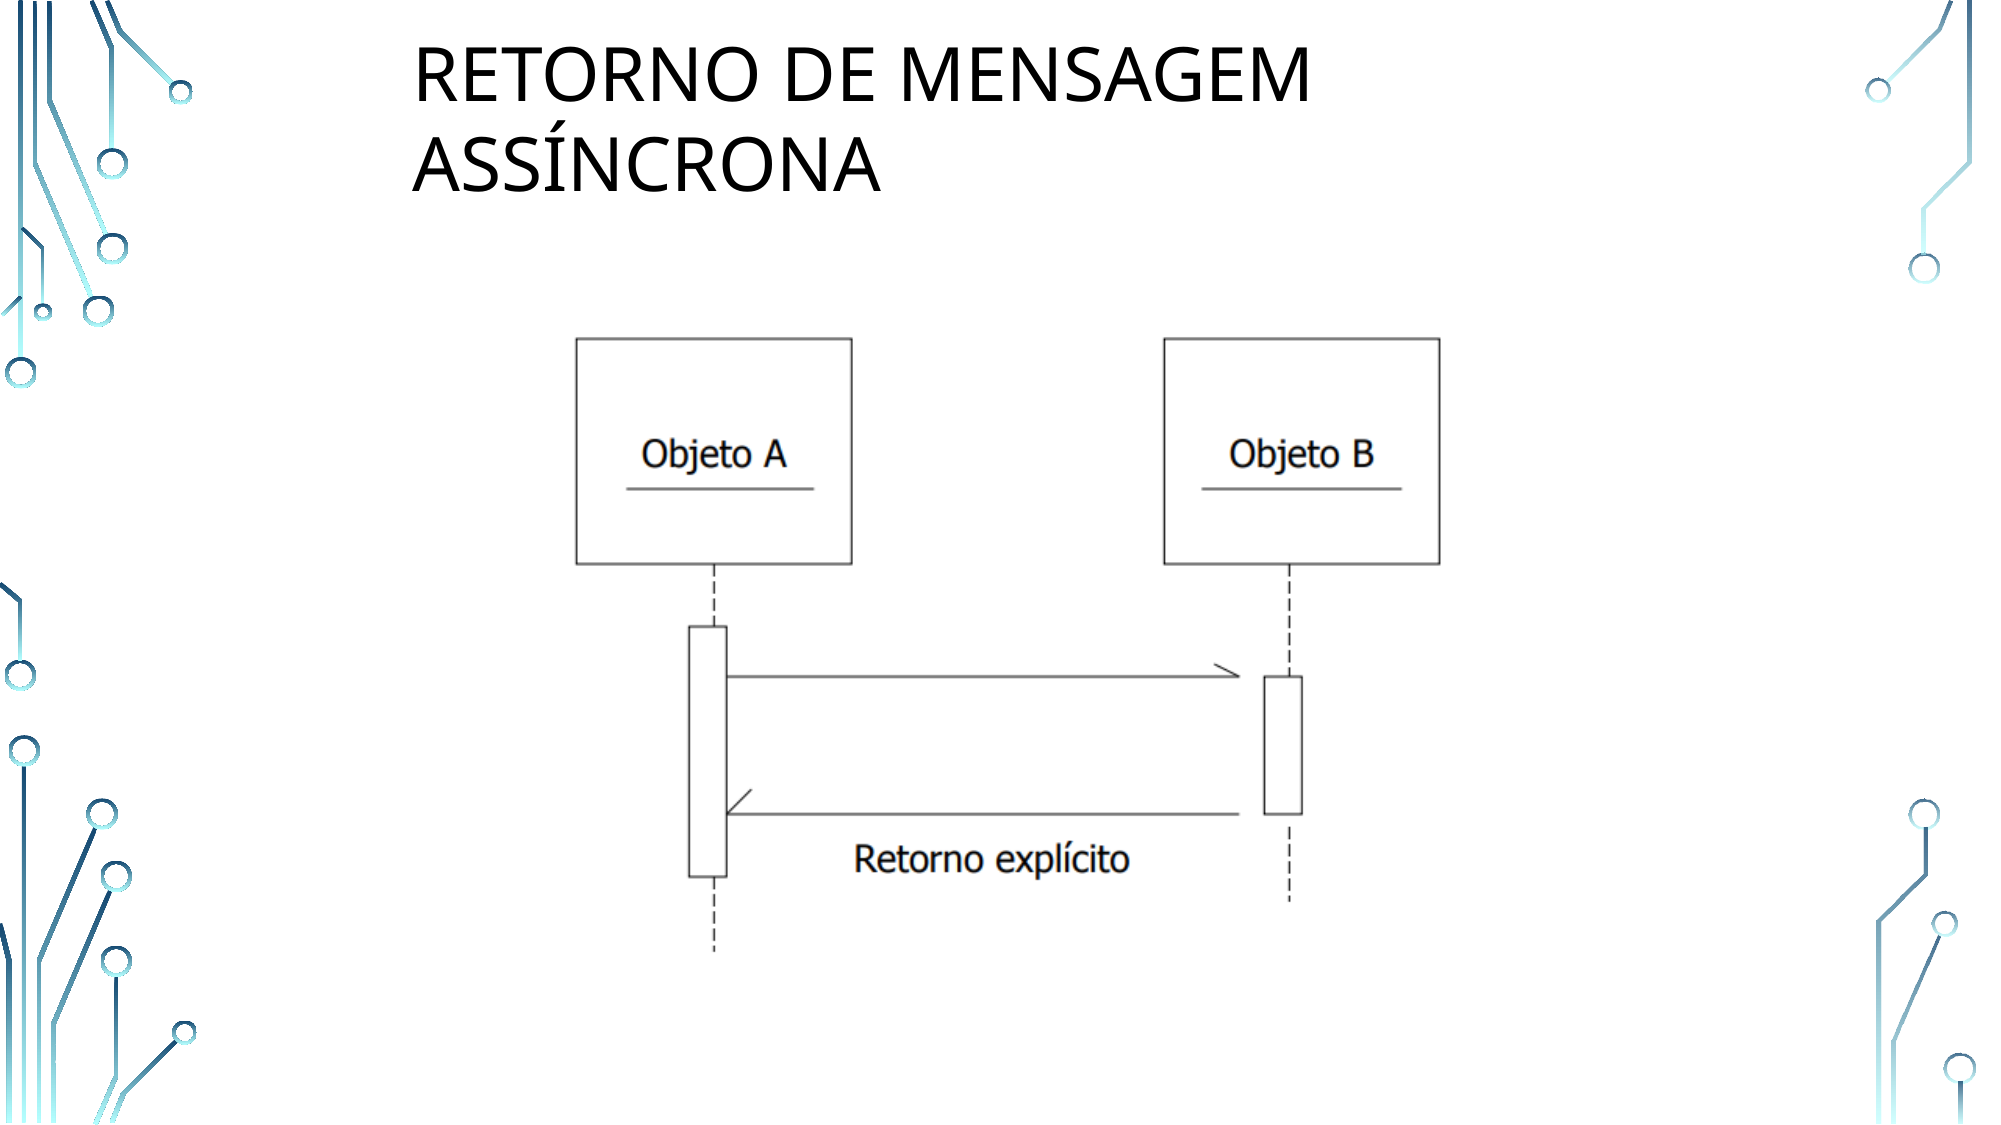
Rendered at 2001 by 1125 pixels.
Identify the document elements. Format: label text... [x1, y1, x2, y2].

title Retorno de Mensagem Assíncrona [410, 20, 1646, 210]
slide_number 26 [37, 730, 88, 1125]
picture [533, 300, 1523, 986]
